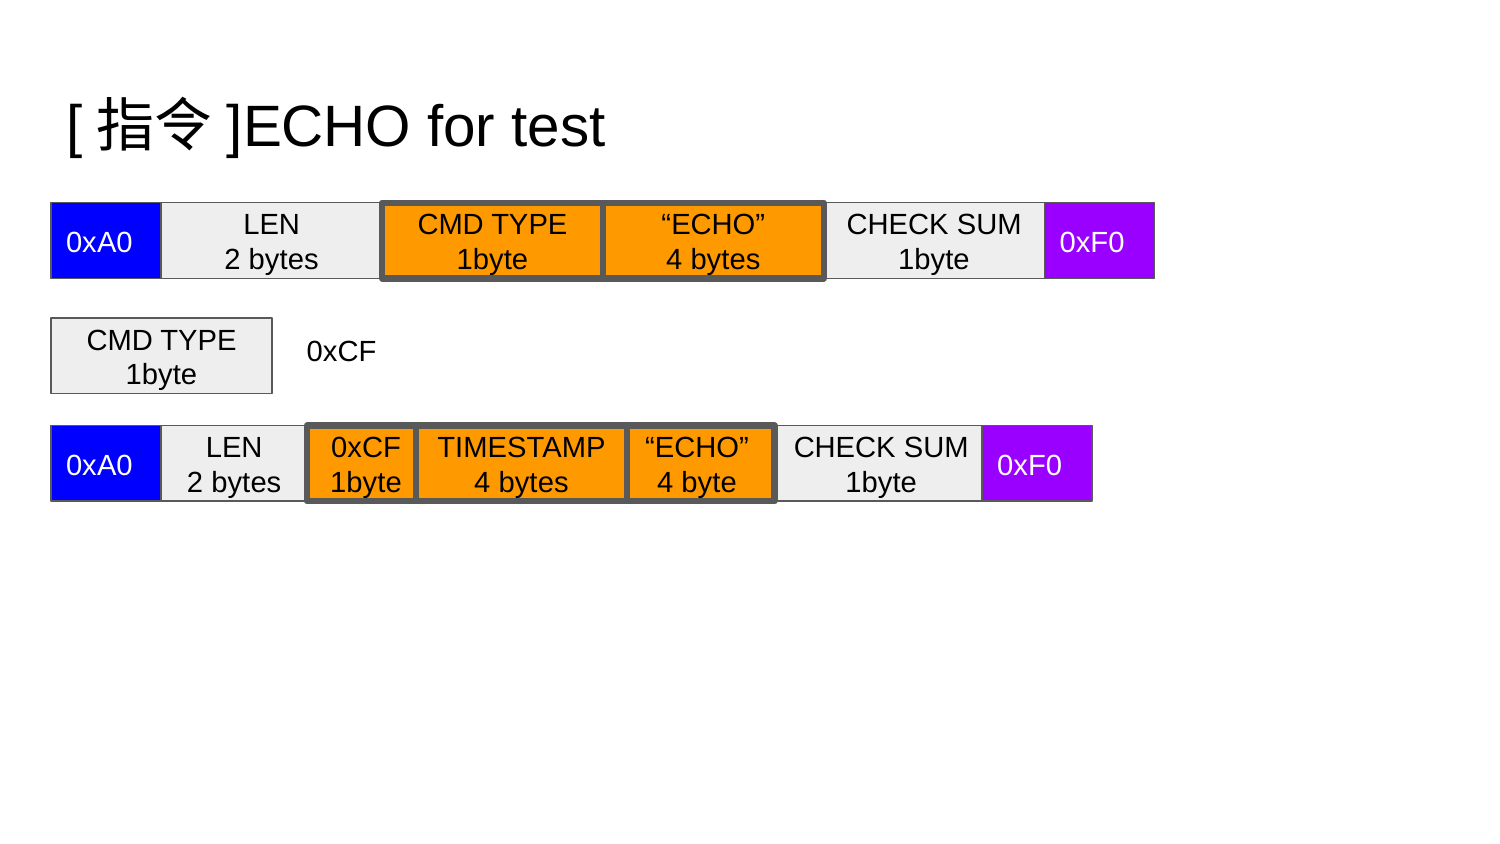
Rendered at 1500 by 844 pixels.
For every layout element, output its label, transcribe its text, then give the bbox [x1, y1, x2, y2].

text_box CMD TYPE 1byte [51, 317, 272, 394]
text_box CMD TYPE 1byte [382, 202, 602, 279]
title [指令]ECHO for test [51, 72, 1449, 167]
text_box 0xF0 [1045, 202, 1155, 279]
text_box “ECHO” 4 bytes [602, 202, 824, 279]
text_box TIMESTAMP 4 bytes [415, 425, 628, 502]
text_box LEN 2 bytes [162, 425, 307, 502]
text_box LEN 2 bytes [162, 202, 382, 279]
text_box 0xF0 [982, 425, 1093, 502]
text_box 0xA0 [51, 202, 162, 279]
text_box 0xA0 [51, 425, 162, 502]
text_box 0xCF [291, 317, 722, 425]
text_box “ECHO” 4 byte [628, 425, 775, 502]
text_box CHECK SUM 1byte [824, 202, 1045, 279]
text_box 0xCF 1byte [307, 425, 415, 502]
text_box CHECK SUM 1byte [775, 425, 982, 502]
